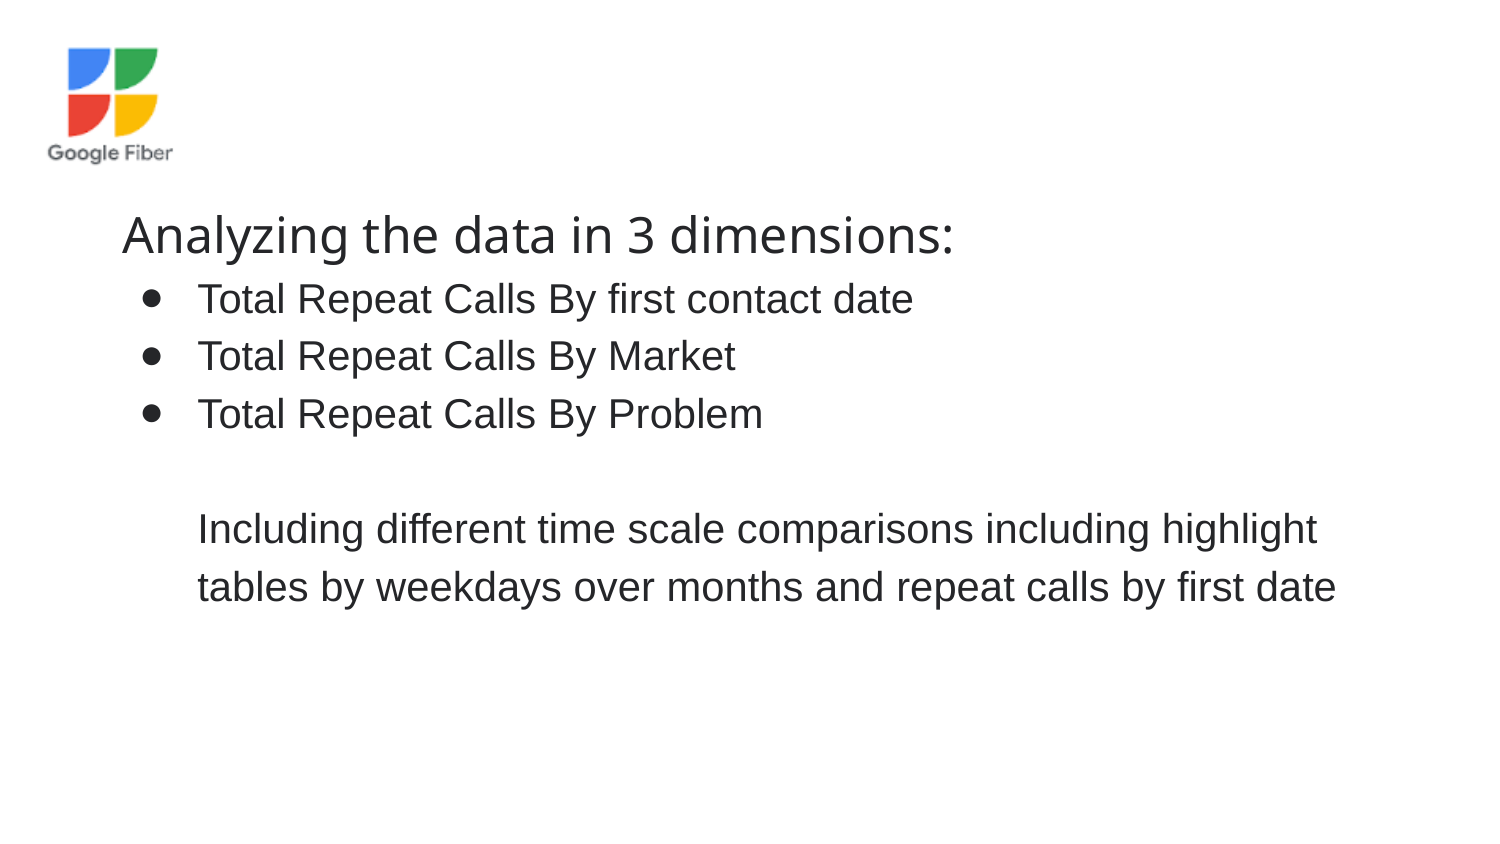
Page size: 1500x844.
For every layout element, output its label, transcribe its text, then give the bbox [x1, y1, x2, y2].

list Analyzing the data in 3 dimensions: Total Repeat Calls By first contact date Total Repeat Calls By Market Total Repeat Calls By Problem Including different time scale comparisons including highlight tables by weekdays over months and repeat calls by first date [107, 179, 1449, 750]
picture [28, 40, 192, 181]
